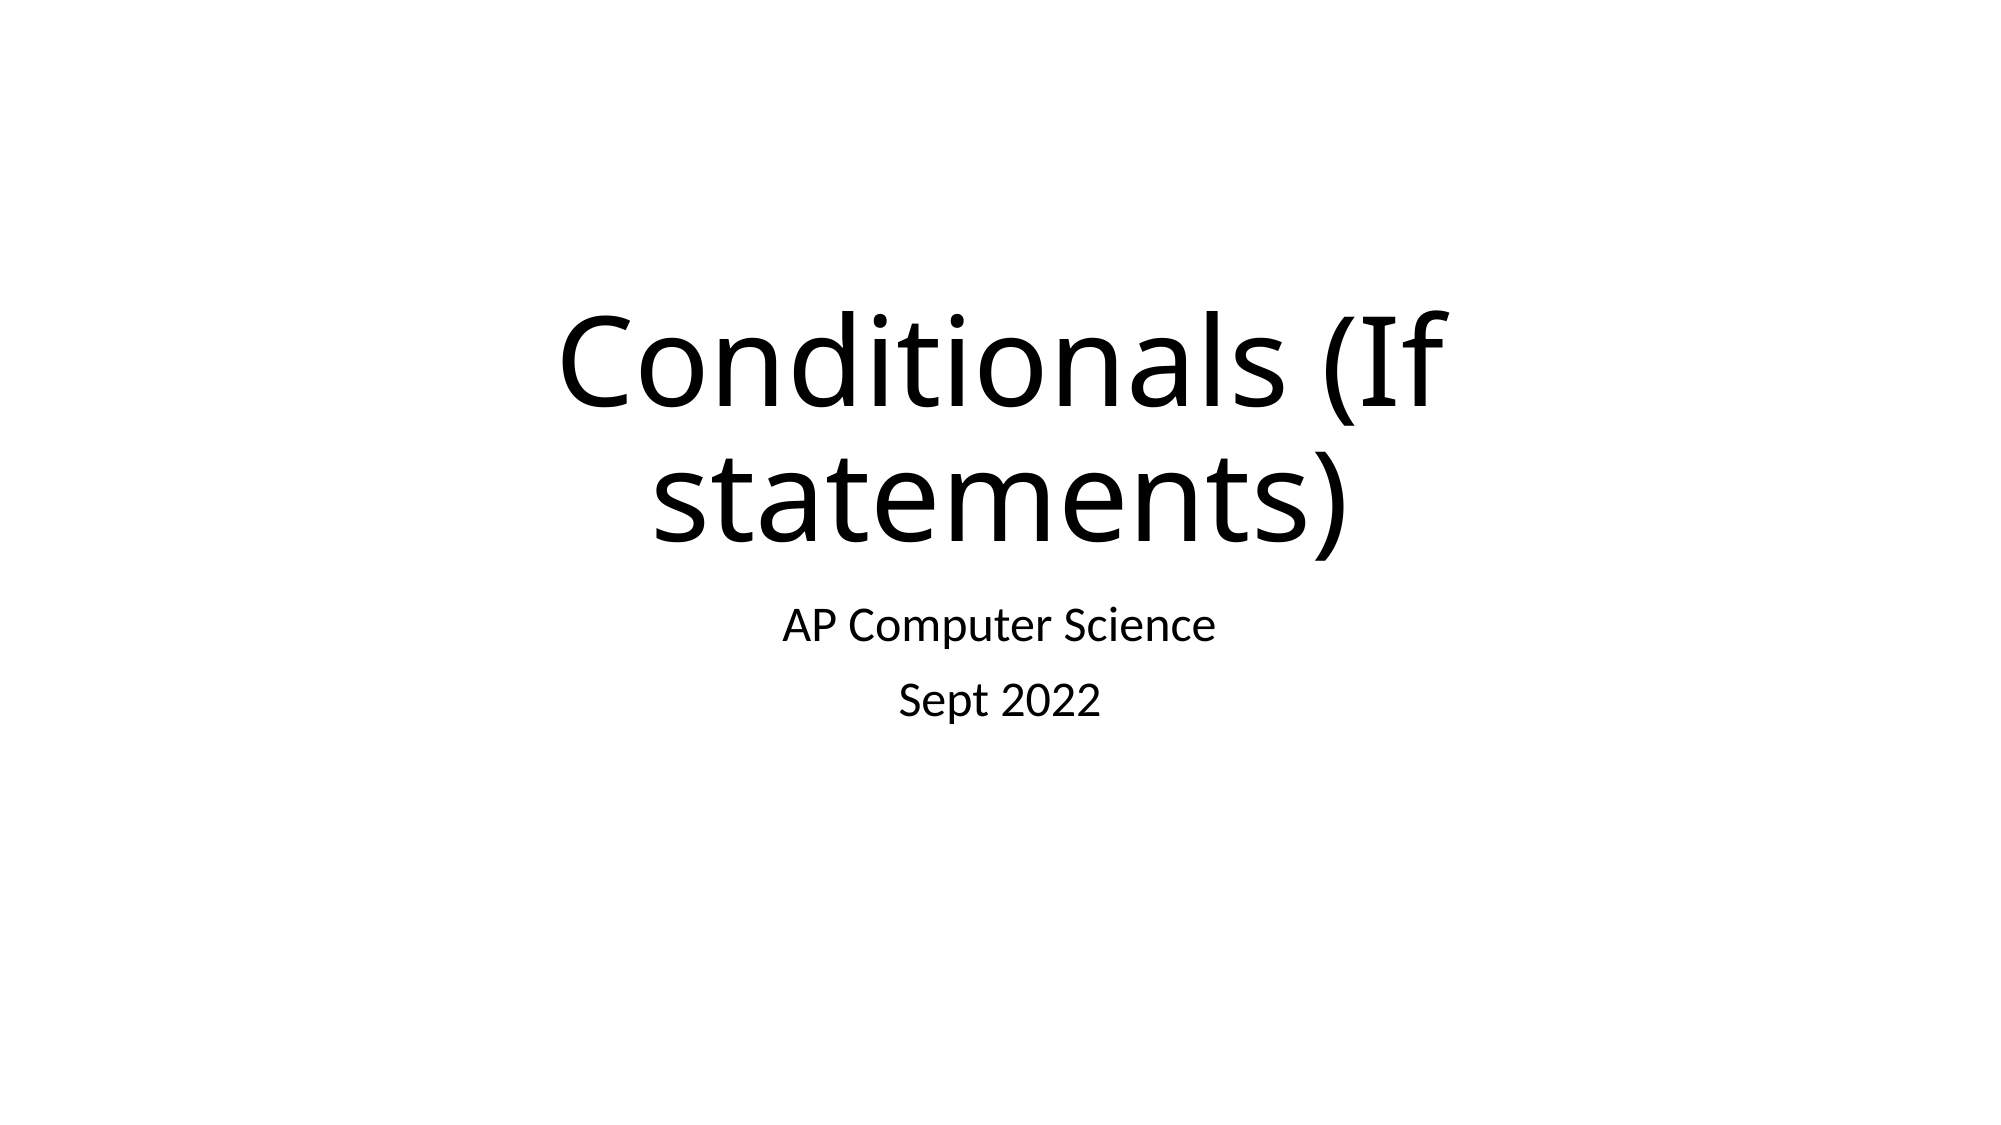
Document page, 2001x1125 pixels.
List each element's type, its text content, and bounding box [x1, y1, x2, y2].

subtitle AP Computer Science Sept 2022 [249, 590, 1750, 863]
title Conditionals (If statements) [249, 184, 1750, 576]
